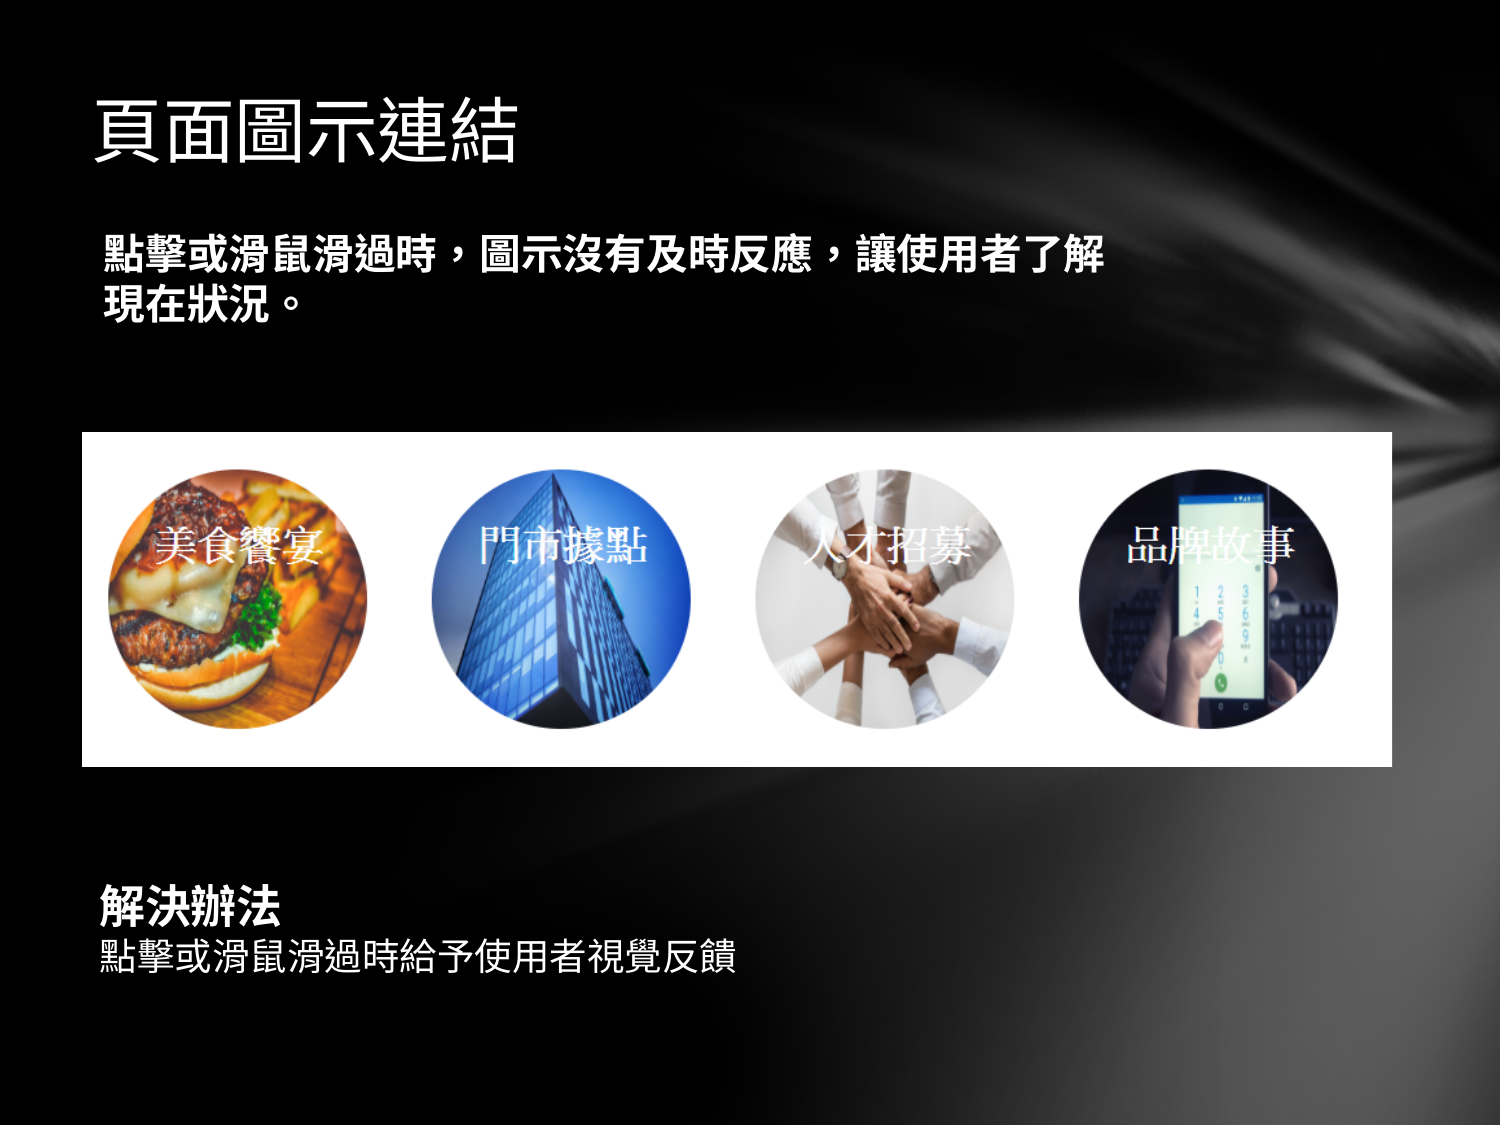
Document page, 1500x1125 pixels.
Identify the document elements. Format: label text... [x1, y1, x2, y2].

title 頁面圖示連結 [76, 78, 1427, 266]
picture [81, 432, 1393, 767]
text_box 解決辦法 點擊或滑鼠滑過時給予使用者視覺反饋 [84, 834, 770, 1022]
text_box 點擊或滑鼠滑過時，圖示沒有及時反應，讓使用者了解現在狀況。 [88, 208, 1152, 397]
